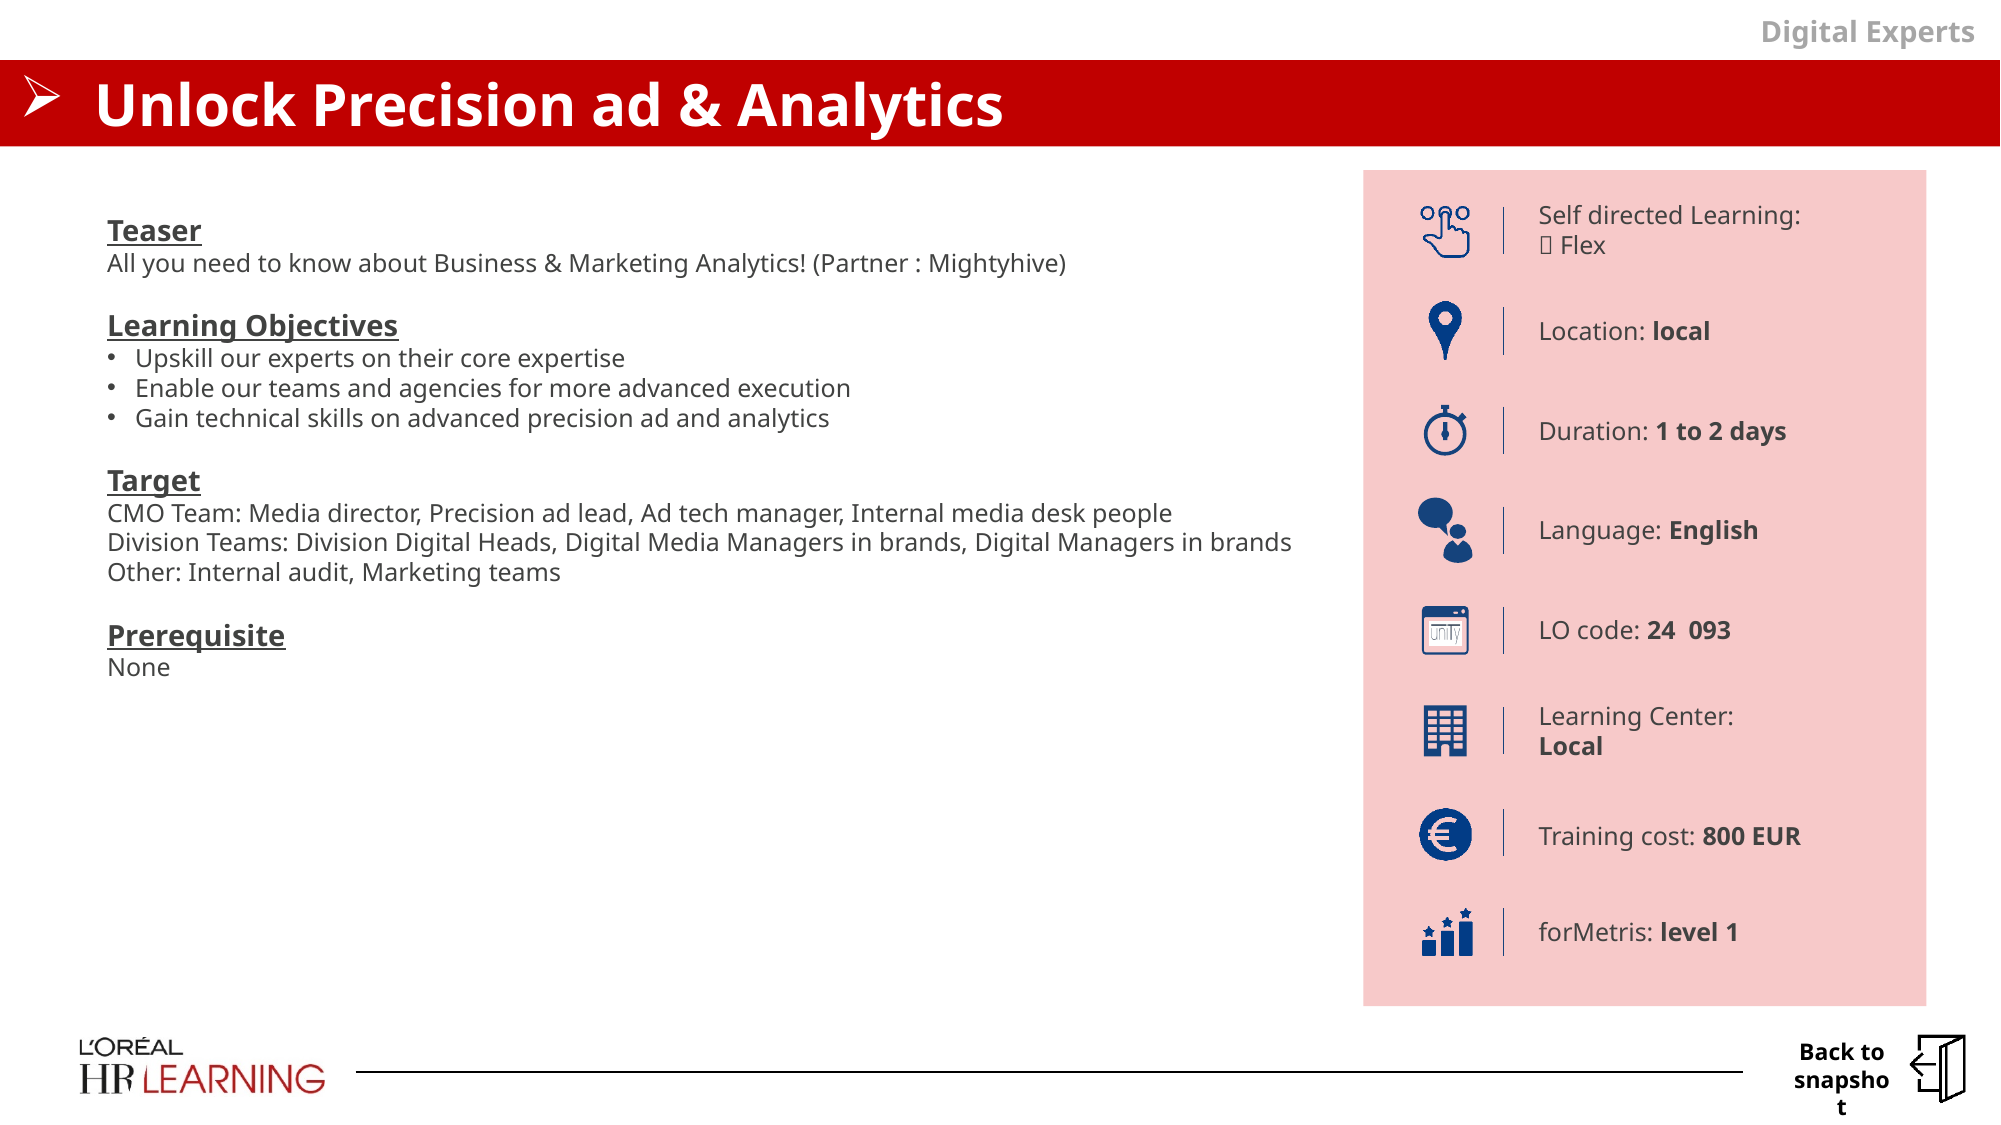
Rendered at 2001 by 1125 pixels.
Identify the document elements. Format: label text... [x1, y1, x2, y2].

text_box Training cost: 800 EUR [1523, 813, 1883, 859]
picture [1429, 621, 1462, 646]
text_box forMetris: level 1 [1523, 909, 1883, 954]
text_box Self directed Learning:  Flex [1523, 192, 1927, 268]
title Unlock Precision ad & Analytics [0, 60, 2000, 147]
text_box Teaser All you need to know about Business & Marketing Analytics! (Partner : Mightyhive) Learning Objectives Upskill our experts on their core expertise Enable our teams and agencies for more advanced execution Gain technical skills on advanced precision ad and analytics Target CMO Team: Media director, Precision ad lead, Ad tech manager, Internal media desk people Division Teams: Division Digital Heads, Digital Media Managers in brands, Digital Managers in brands Other: Internal audit, Marketing teams Prerequisite None [92, 170, 1348, 999]
text_box Digital Experts [1745, 6, 1991, 56]
text_box Language: English [1523, 507, 1909, 553]
text_box LO code: 24 093 [1523, 607, 1834, 653]
text_box Duration: 1 to 2 days [1523, 407, 1834, 453]
text_box Location: local [1523, 308, 1883, 353]
picture [79, 1037, 325, 1097]
picture [1908, 1033, 1967, 1104]
text_box Learning Center: Local [1523, 692, 1894, 768]
